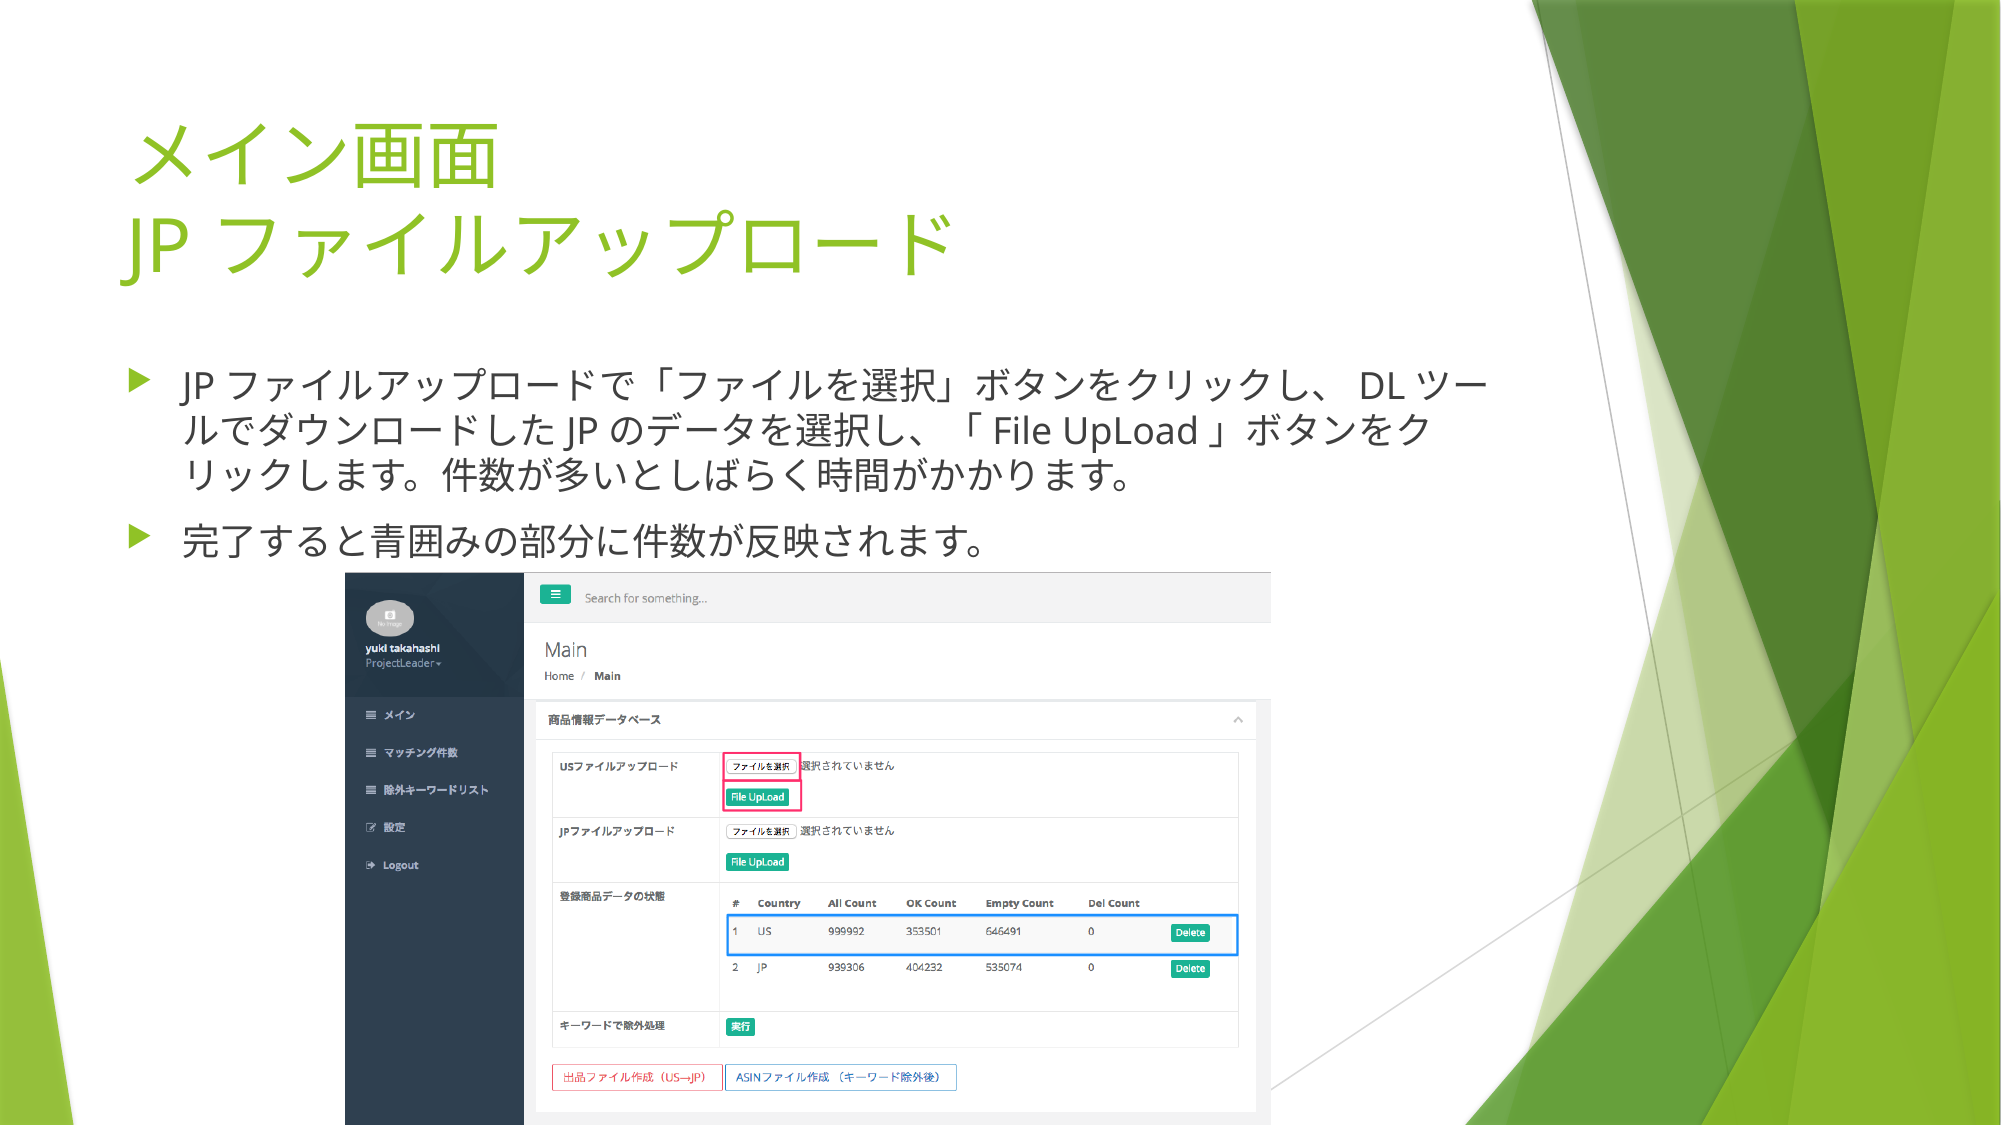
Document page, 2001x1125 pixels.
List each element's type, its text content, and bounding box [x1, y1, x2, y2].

title メイン画面 JPファイルアップロード [111, 99, 1522, 317]
picture [345, 572, 1271, 1125]
list JPファイルアップロードで「ファイルを選択」ボタンをクリックし、DLツールでダウンロードしたJPのデータを選択し、「File UpLoad」ボタンをクリックします。件数が多いとしばらく時間がかかります。 完了すると青囲みの部分に件数が反映されます。 [111, 354, 1522, 992]
